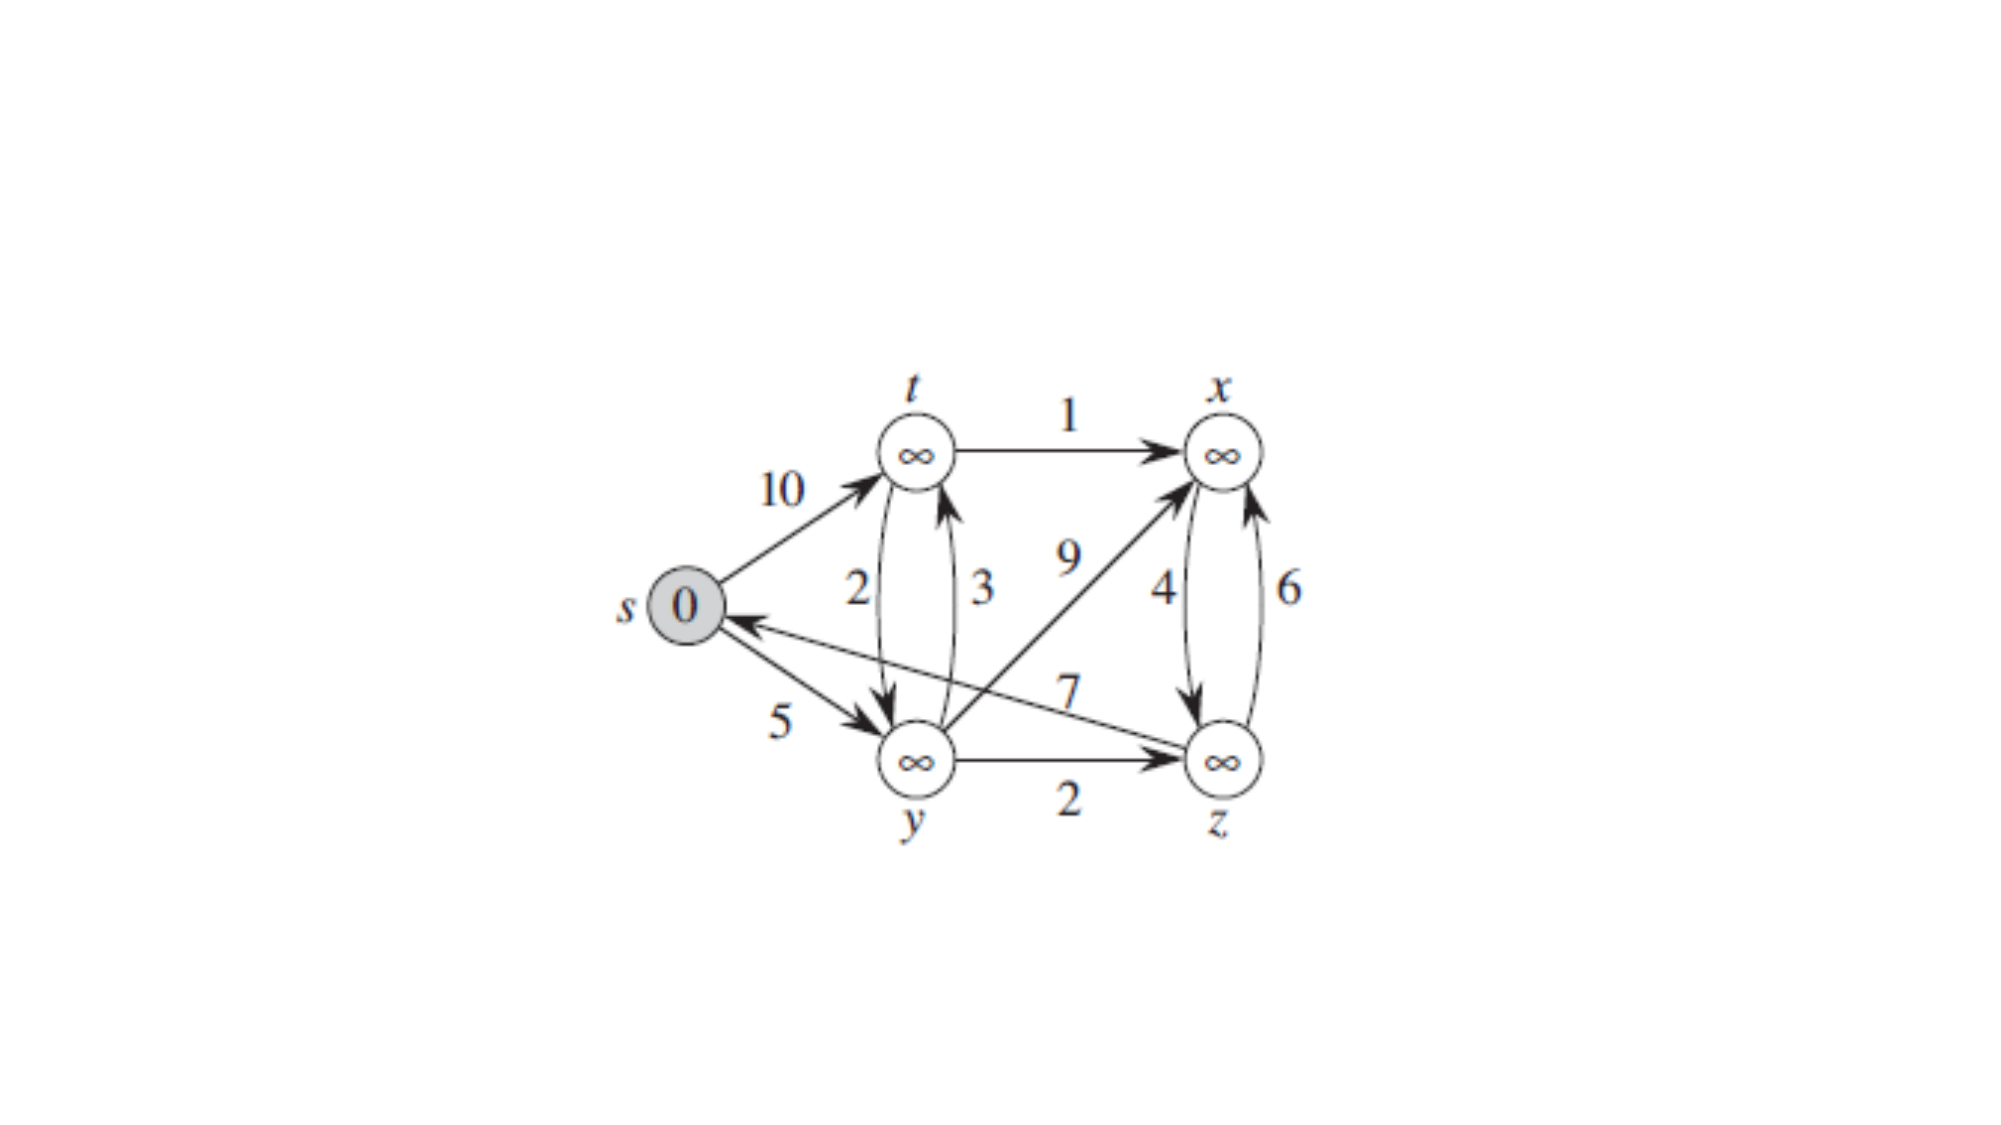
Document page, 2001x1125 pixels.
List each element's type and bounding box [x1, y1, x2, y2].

picture [570, 337, 1328, 870]
